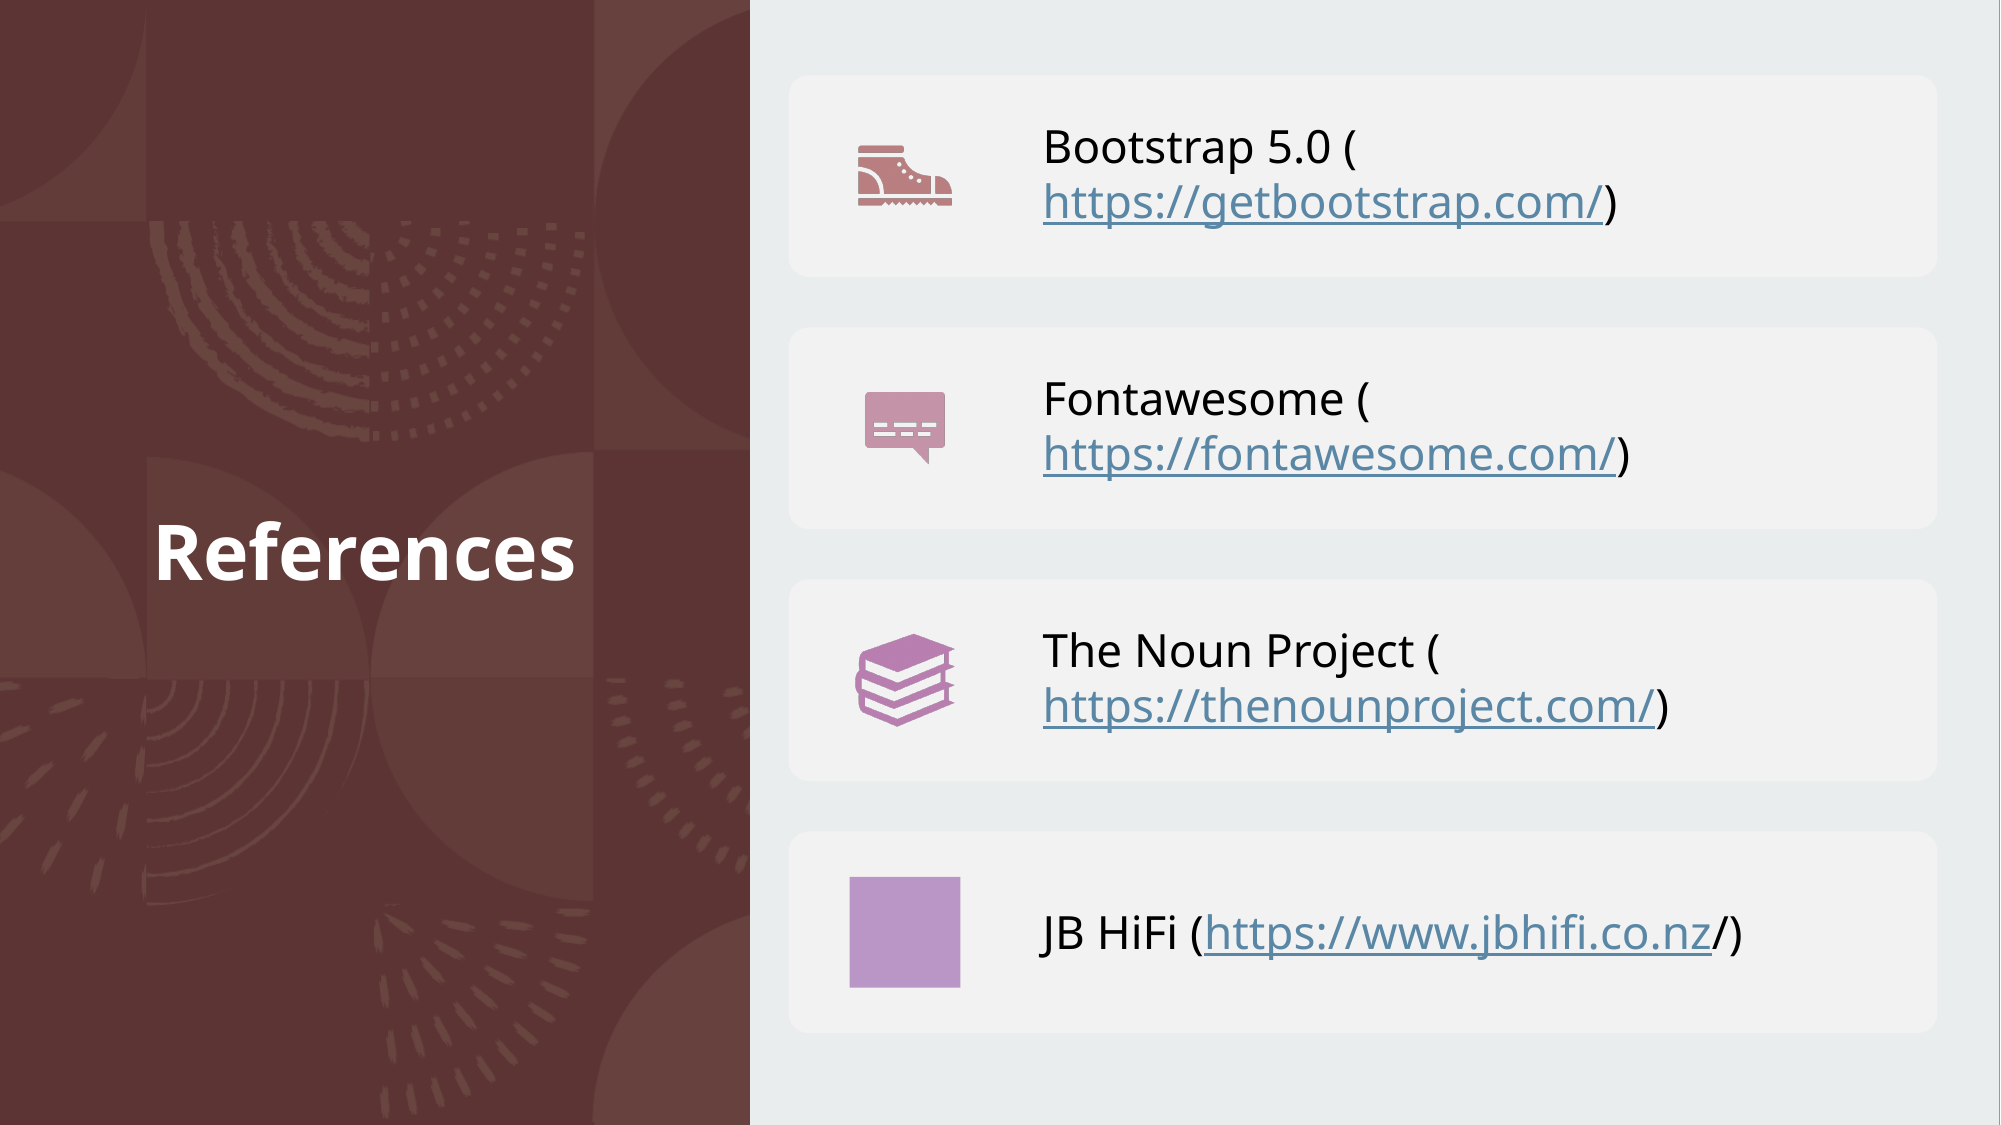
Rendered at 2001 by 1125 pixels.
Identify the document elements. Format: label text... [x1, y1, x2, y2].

text_box [0, 0, 751, 1125]
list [788, 74, 1938, 1034]
title References [137, 91, 600, 1007]
text_box [751, 0, 2000, 1125]
